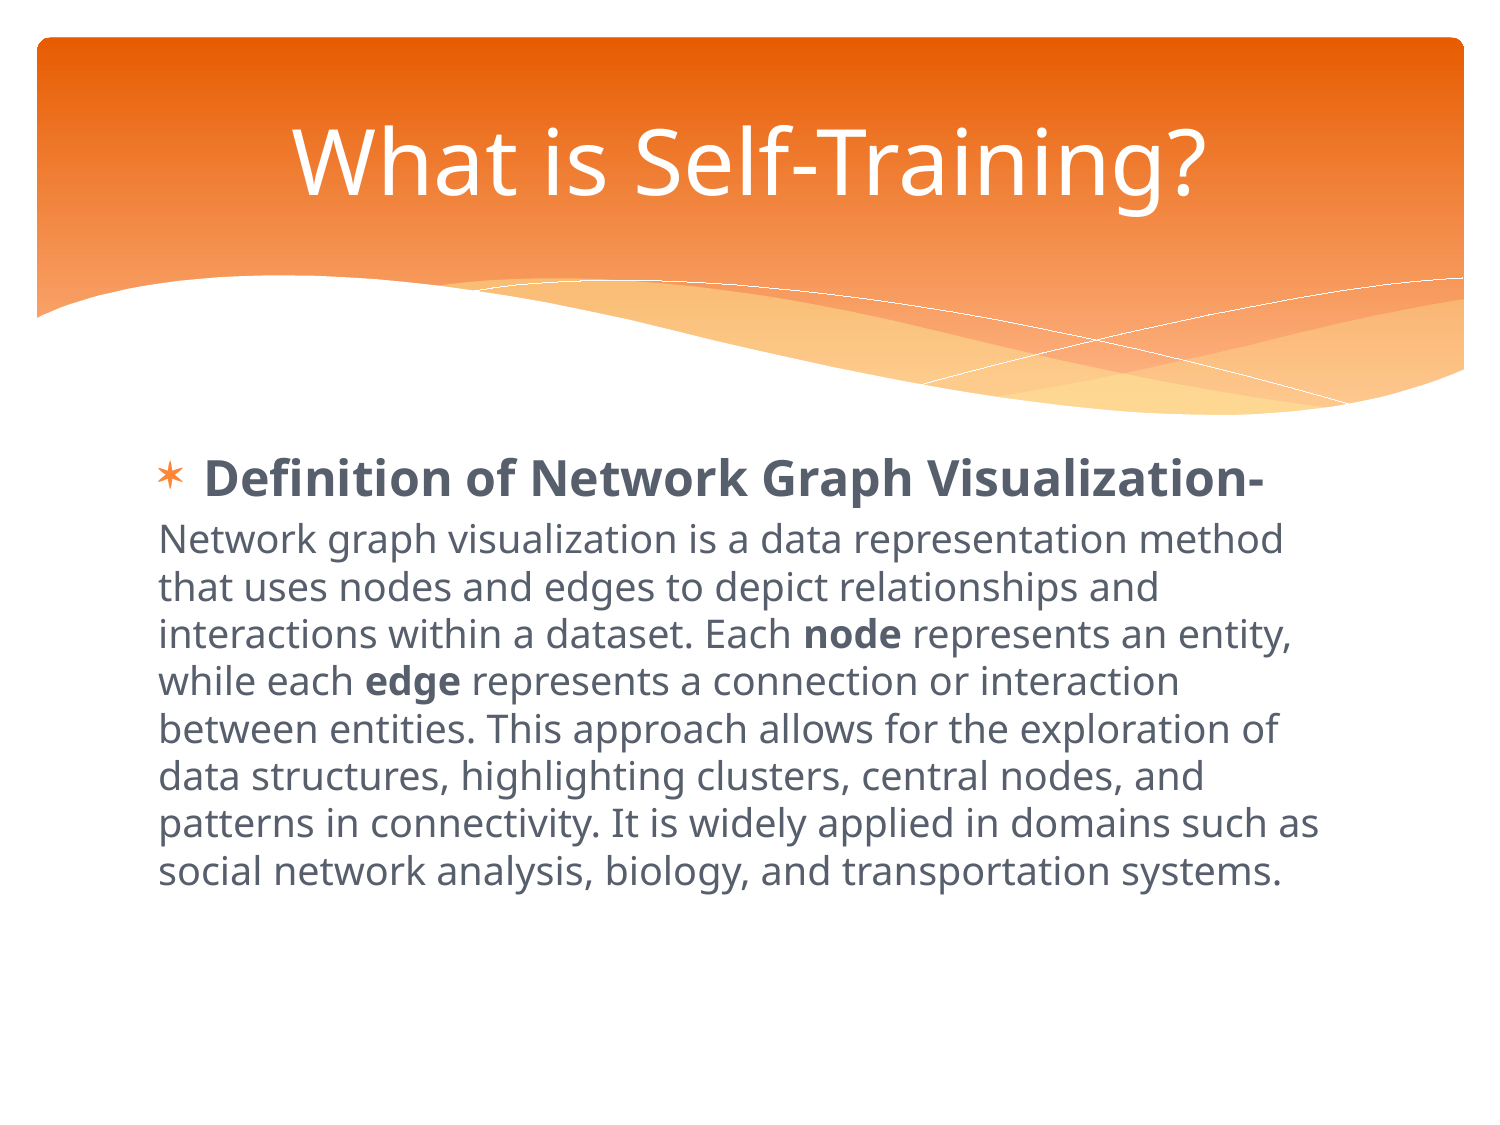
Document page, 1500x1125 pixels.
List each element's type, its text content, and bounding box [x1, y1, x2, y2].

title What is Self-Training? [75, 55, 1425, 261]
list Definition of Network Graph Visualization- Network graph visualization is a data representation method that uses nodes and edges to depict relationships and interactions within a dataset. Each node represents an entity, while each edge represents a connection or interaction between entities. This approach allows for the exploration of data structures, highlighting clusters, central nodes, and patterns in connectivity. It is widely applied in domains such as social network analysis, biology, and transportation systems. [143, 438, 1359, 1005]
